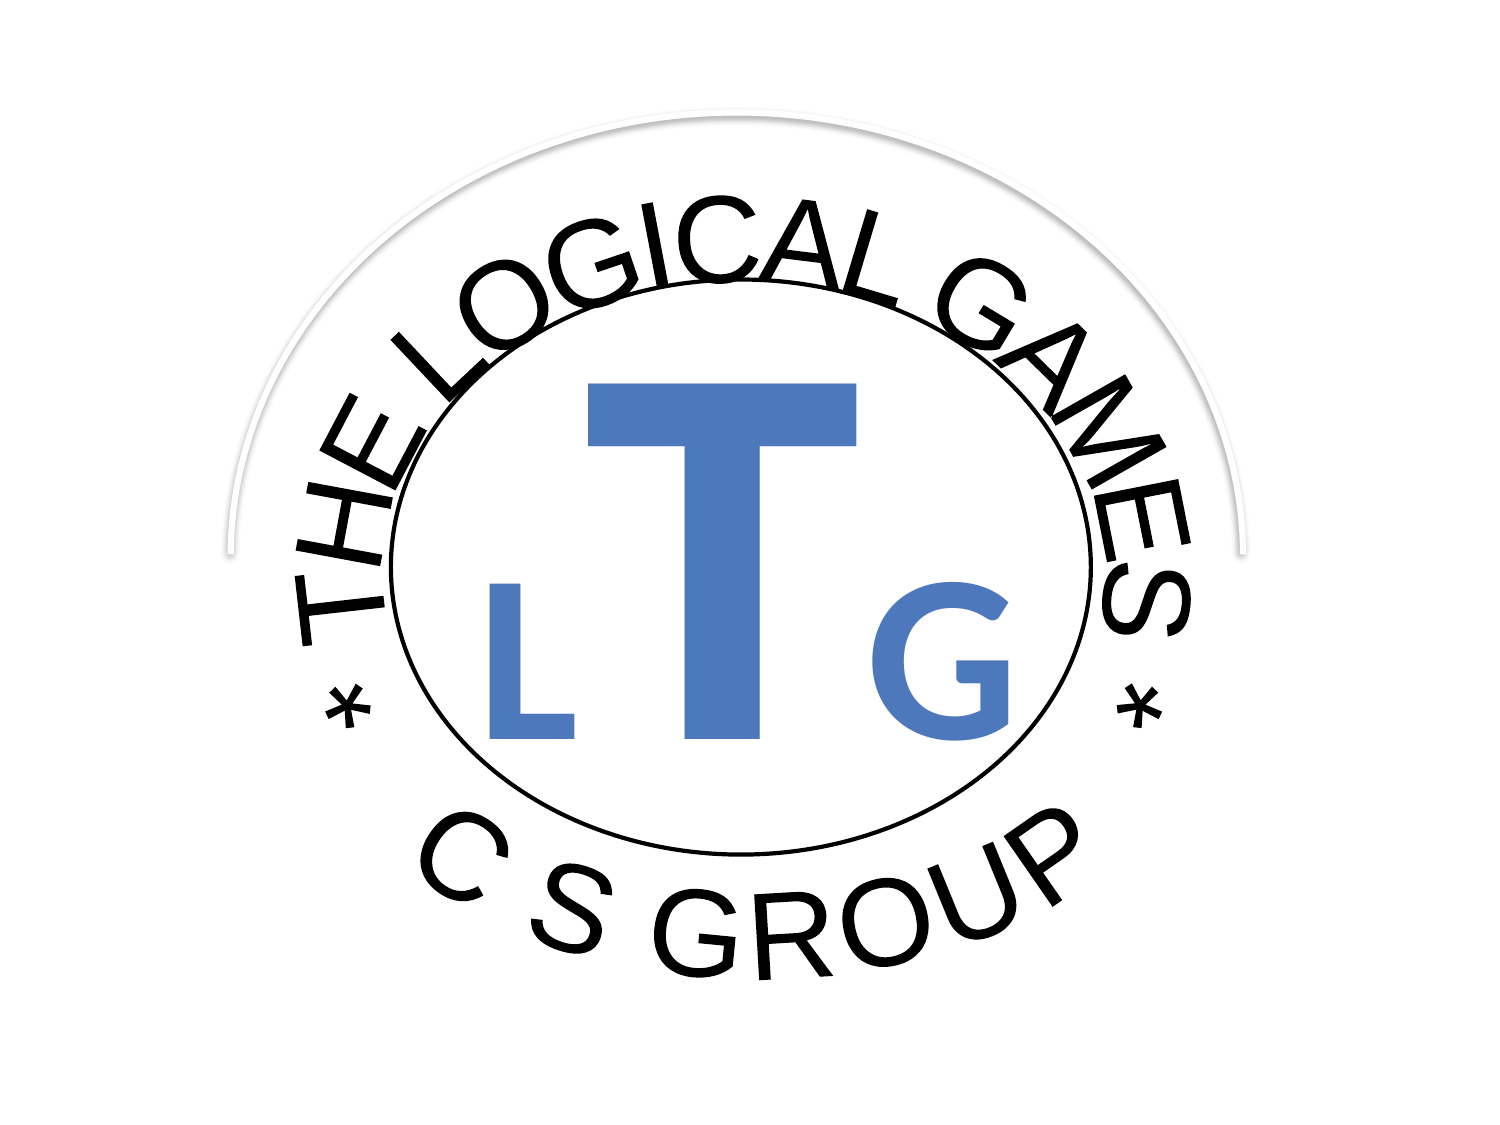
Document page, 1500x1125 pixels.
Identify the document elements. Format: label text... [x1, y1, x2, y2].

text_box [650, 847, 832, 857]
text_box Ltg [462, 234, 1035, 847]
text_box [227, 109, 1247, 555]
text_box [1035, 407, 1093, 727]
text_box [388, 390, 462, 744]
